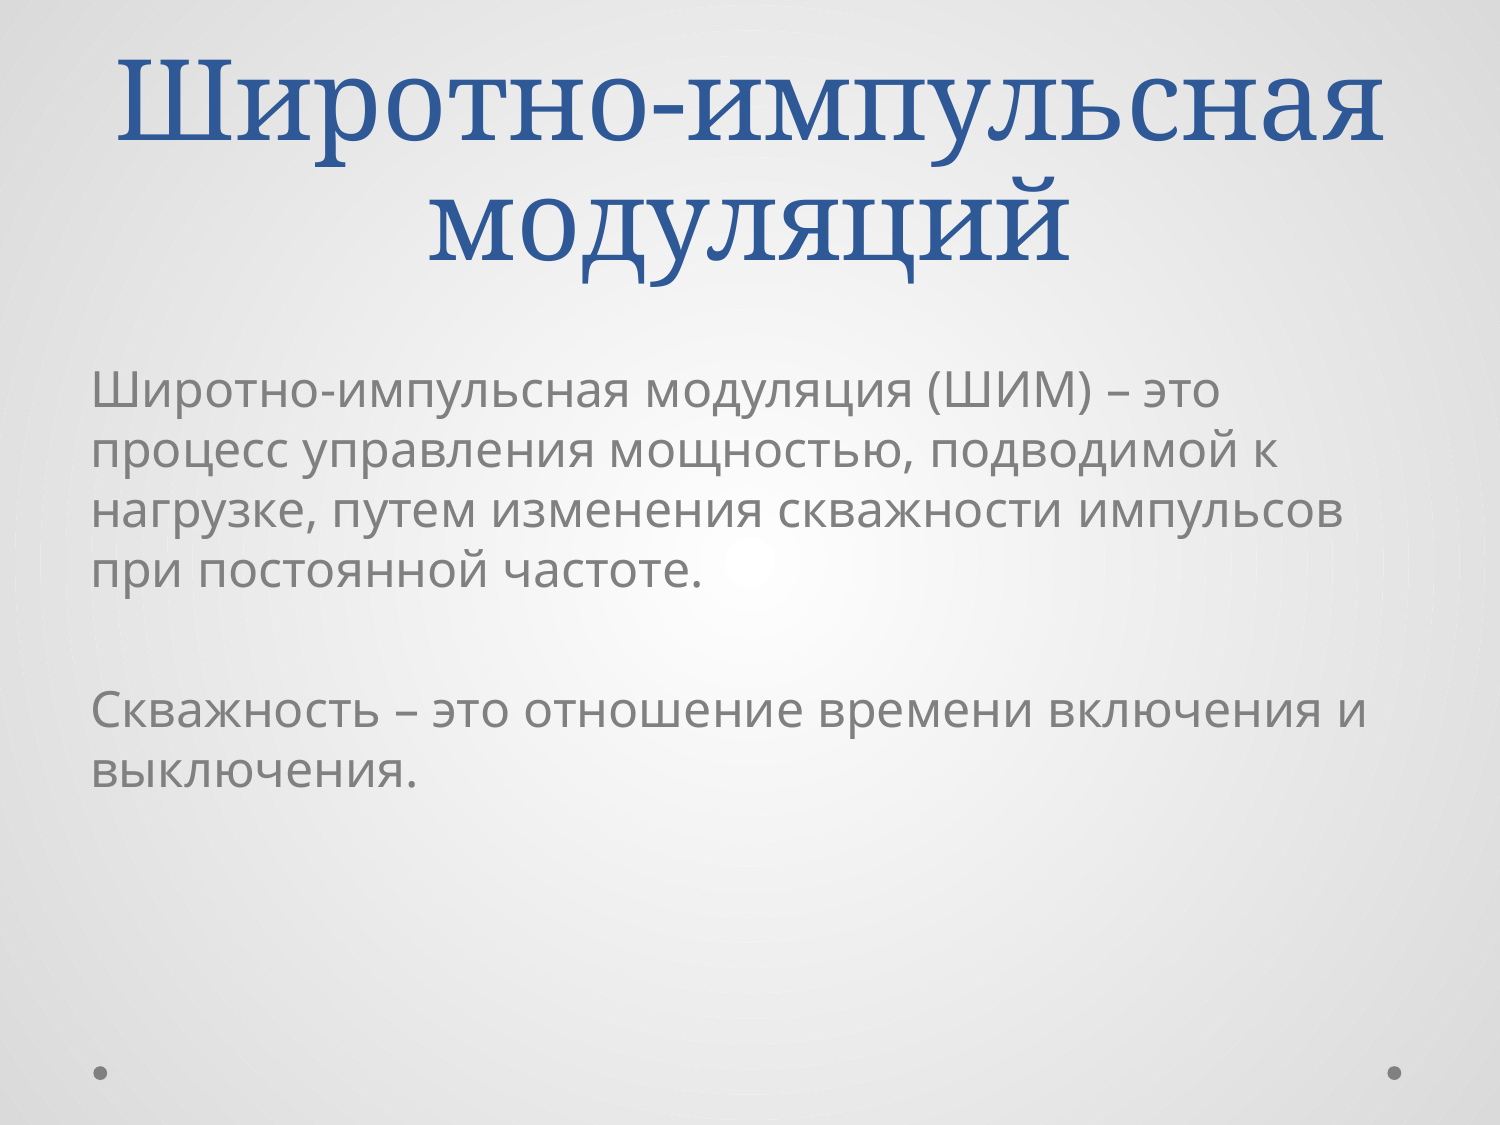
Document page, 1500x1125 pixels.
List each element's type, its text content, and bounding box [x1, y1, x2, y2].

list Широтно-импульсная модуляция (ШИМ) – это процесс управления мощностью, подводимой к нагрузке, путем изменения скважности импульсов при постоянной частоте. Скважность – это отношение времени включения и выключения. [75, 349, 1425, 1093]
title Широтно-импульсная модуляций [75, 28, 1425, 291]
